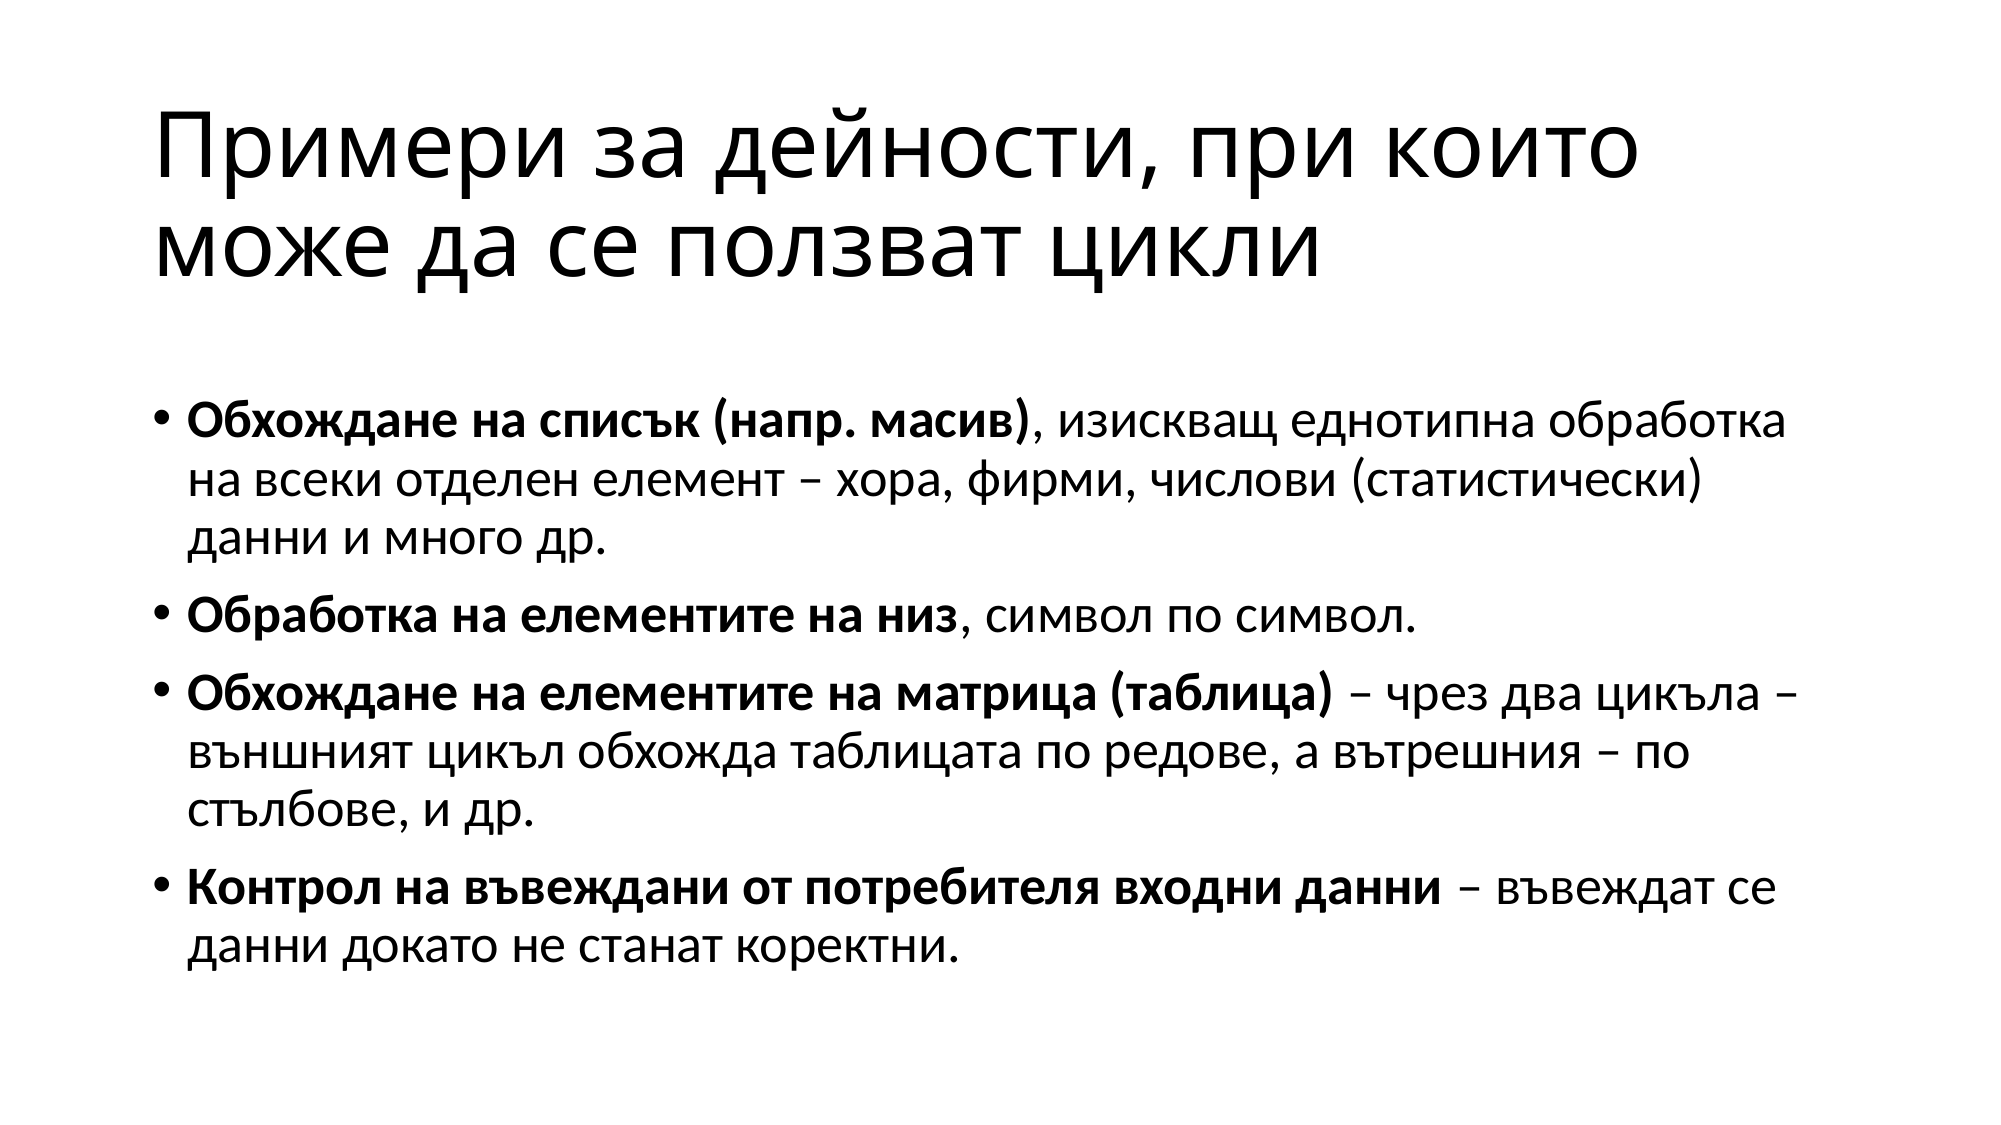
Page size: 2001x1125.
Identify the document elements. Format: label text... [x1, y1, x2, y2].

list Oбхождане на списък (напр. масив), изискващ еднотипна обработка на всеки отделен елемент – хора, фирми, числови (статистически) данни и много др. Oбработка на елементите на низ, символ по символ. Обхождане на елементите на матрица (таблица) – чрез два цикъла –външният цикъл обхожда таблицата по редове, а вътрешния – по стълбове, и др. Контрол на въвеждани от потребителя входни данни – въвеждат се данни докато не станат коректни. [137, 383, 1863, 986]
title Примери за дейности, при които може да се ползват цикли [137, 88, 1863, 306]
